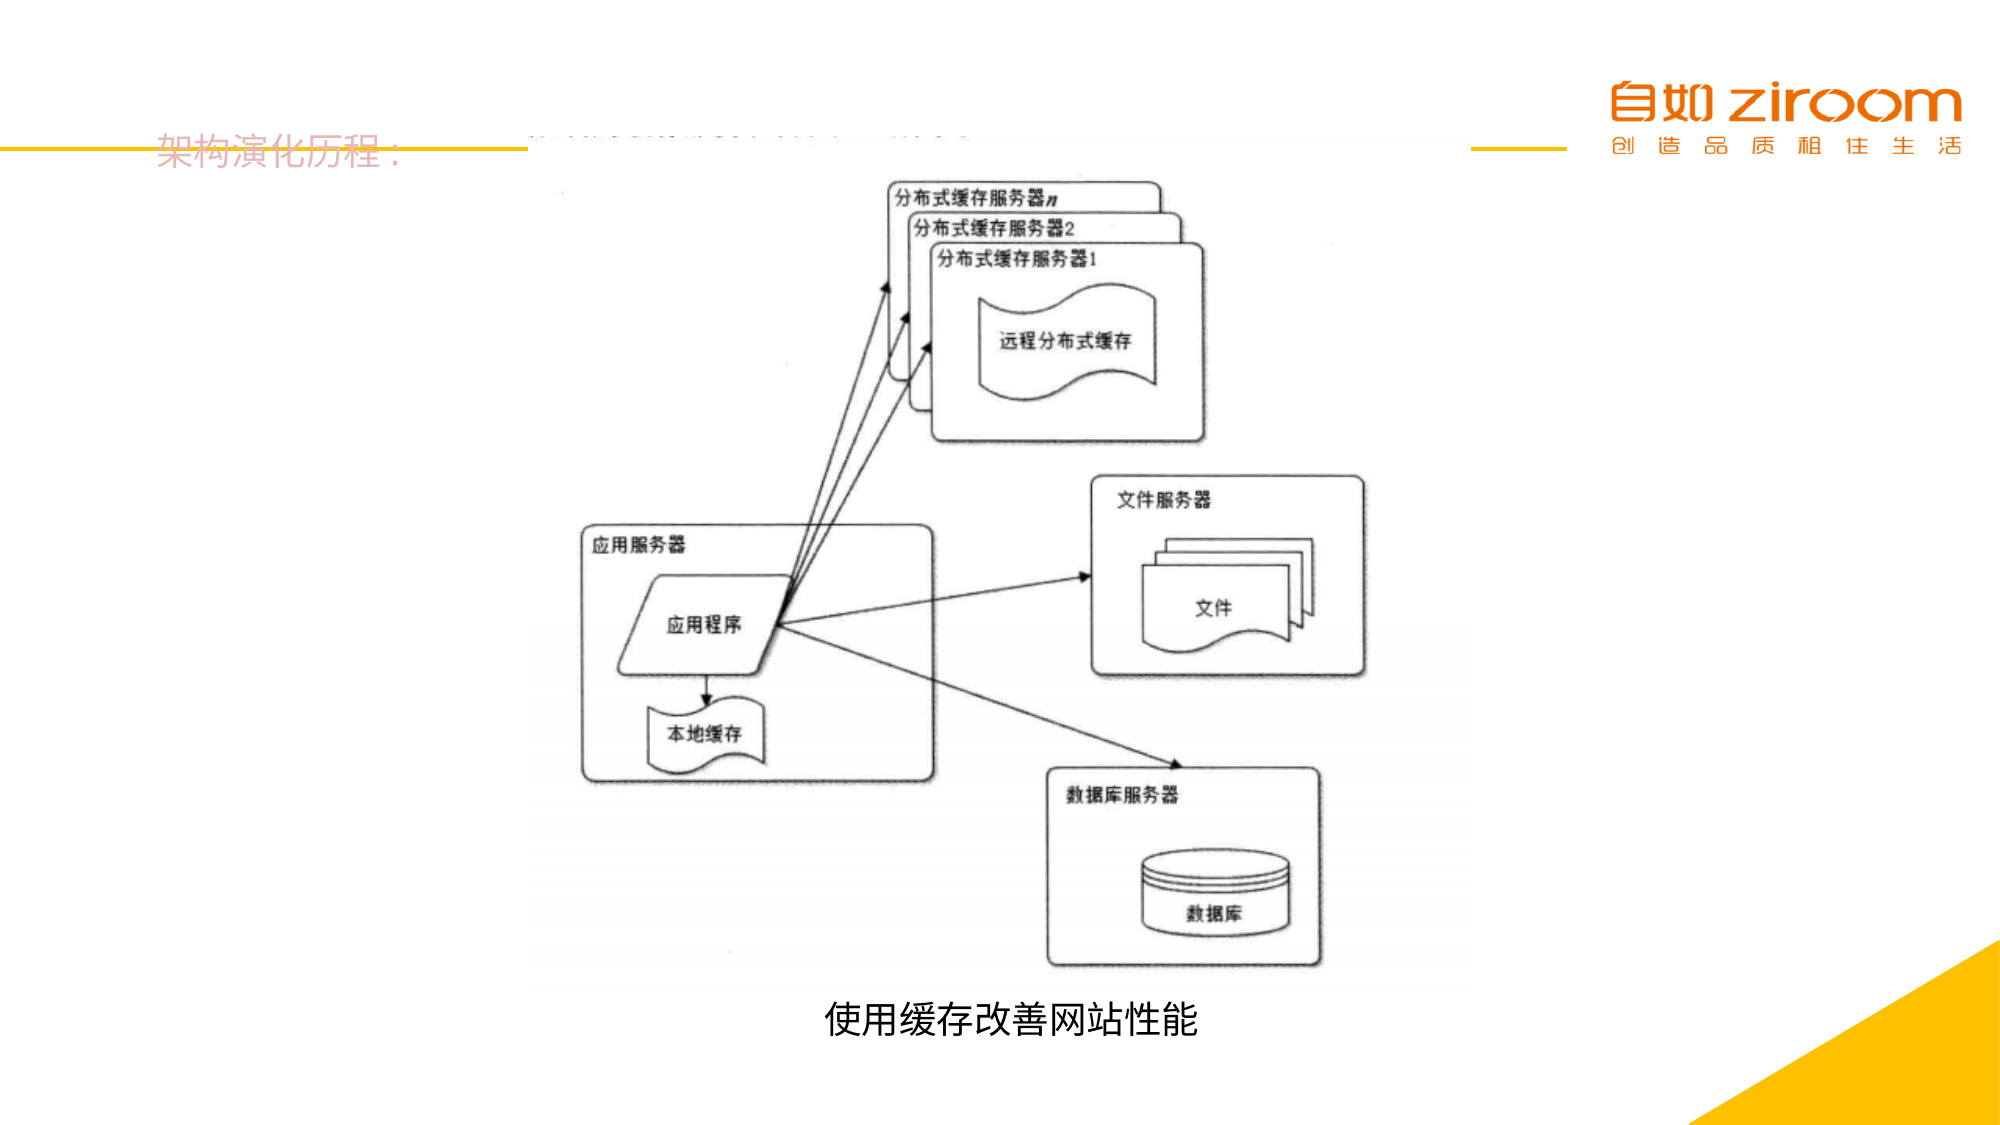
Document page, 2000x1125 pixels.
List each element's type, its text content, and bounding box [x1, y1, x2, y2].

picture [528, 136, 1472, 989]
picture [1582, 57, 2000, 173]
text_box 架构演化历程: [141, 120, 416, 271]
text_box 使用缓存改善网站性能 [757, 997, 1277, 1048]
